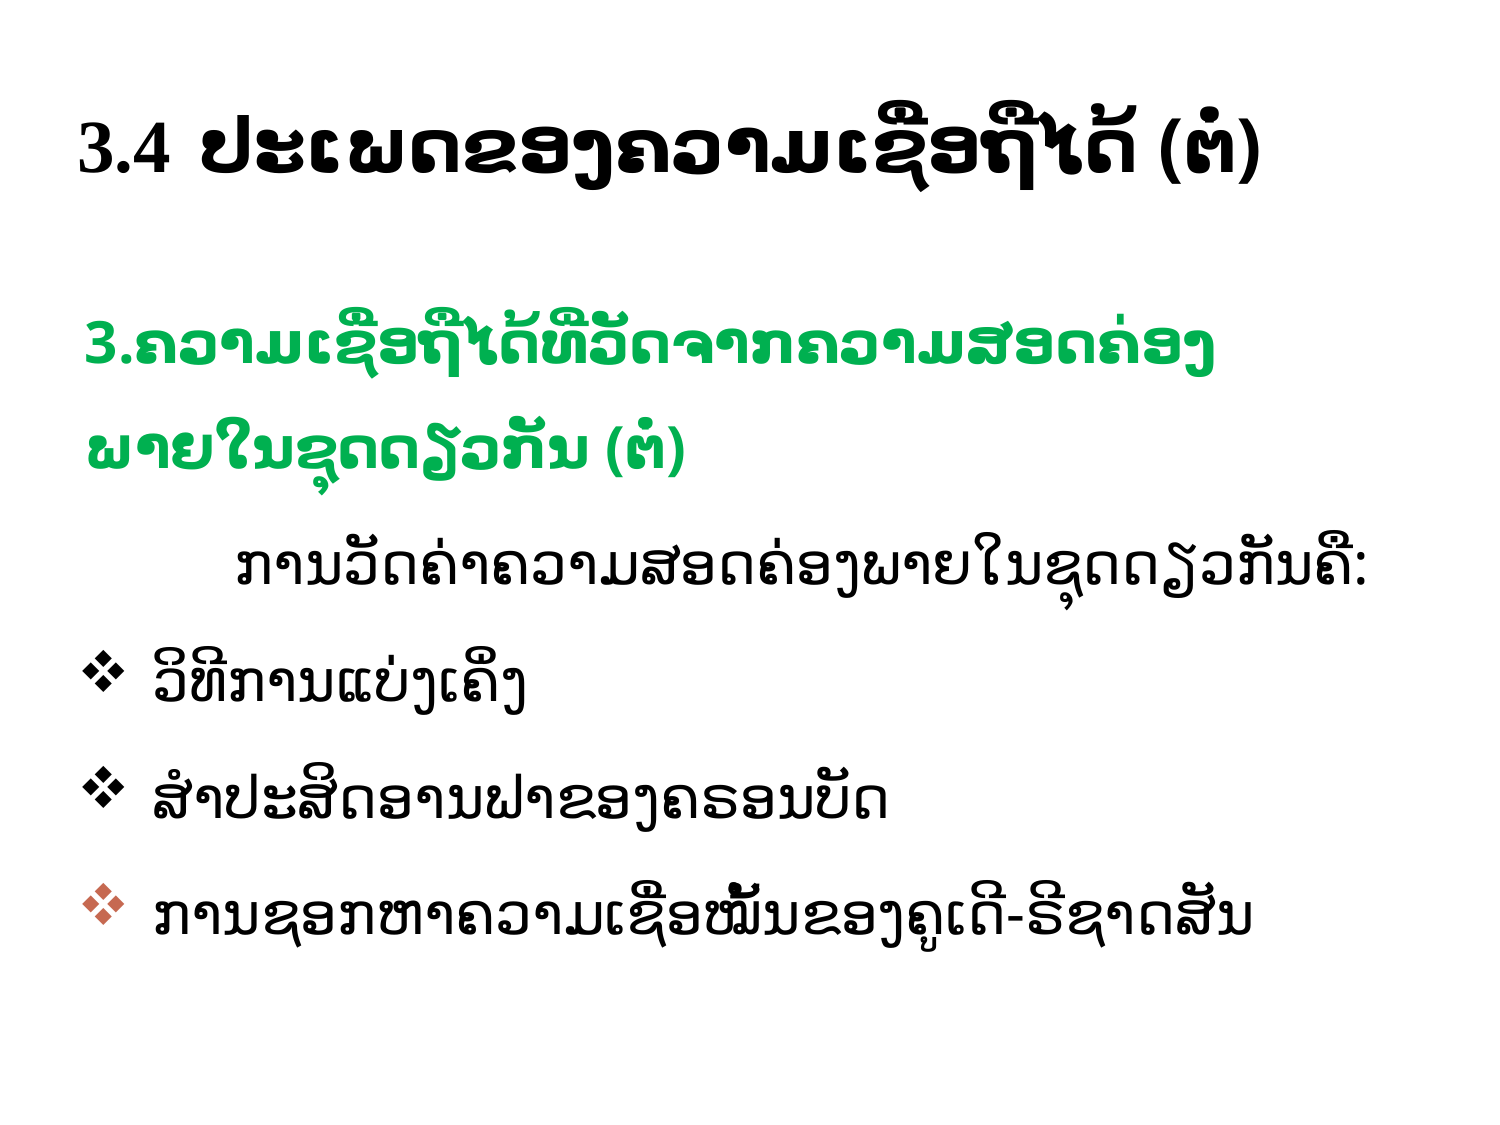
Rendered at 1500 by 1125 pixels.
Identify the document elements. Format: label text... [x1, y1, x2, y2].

title 3.4 ປະເພດຂອງຄວາມເຊື່ອຖືໄດ້ (ຕໍ່) [62, 58, 1438, 200]
list 3.ຄວາມເຊື່ອຖືໄດ້ທີ່ວັດຈາກຄວາມສອດຄ່ອງພາຍໃນຊຸດດຽວກັນ (ຕໍ່) ການວັດຄ່າຄວາມສອດຄ່ອງພາຍໃນຊຸດດຽວກັນຄື: ວິທີການແບ່ງເຄິ່ງ ສຳປະສິດອານຟາຂອງຄຣອນບັດ ການຊອກຫາຄວາມເຊື່ອໝັ້ນຂອງຄູເດີ-ຣີຊາດສັນ [62, 262, 1442, 1110]
